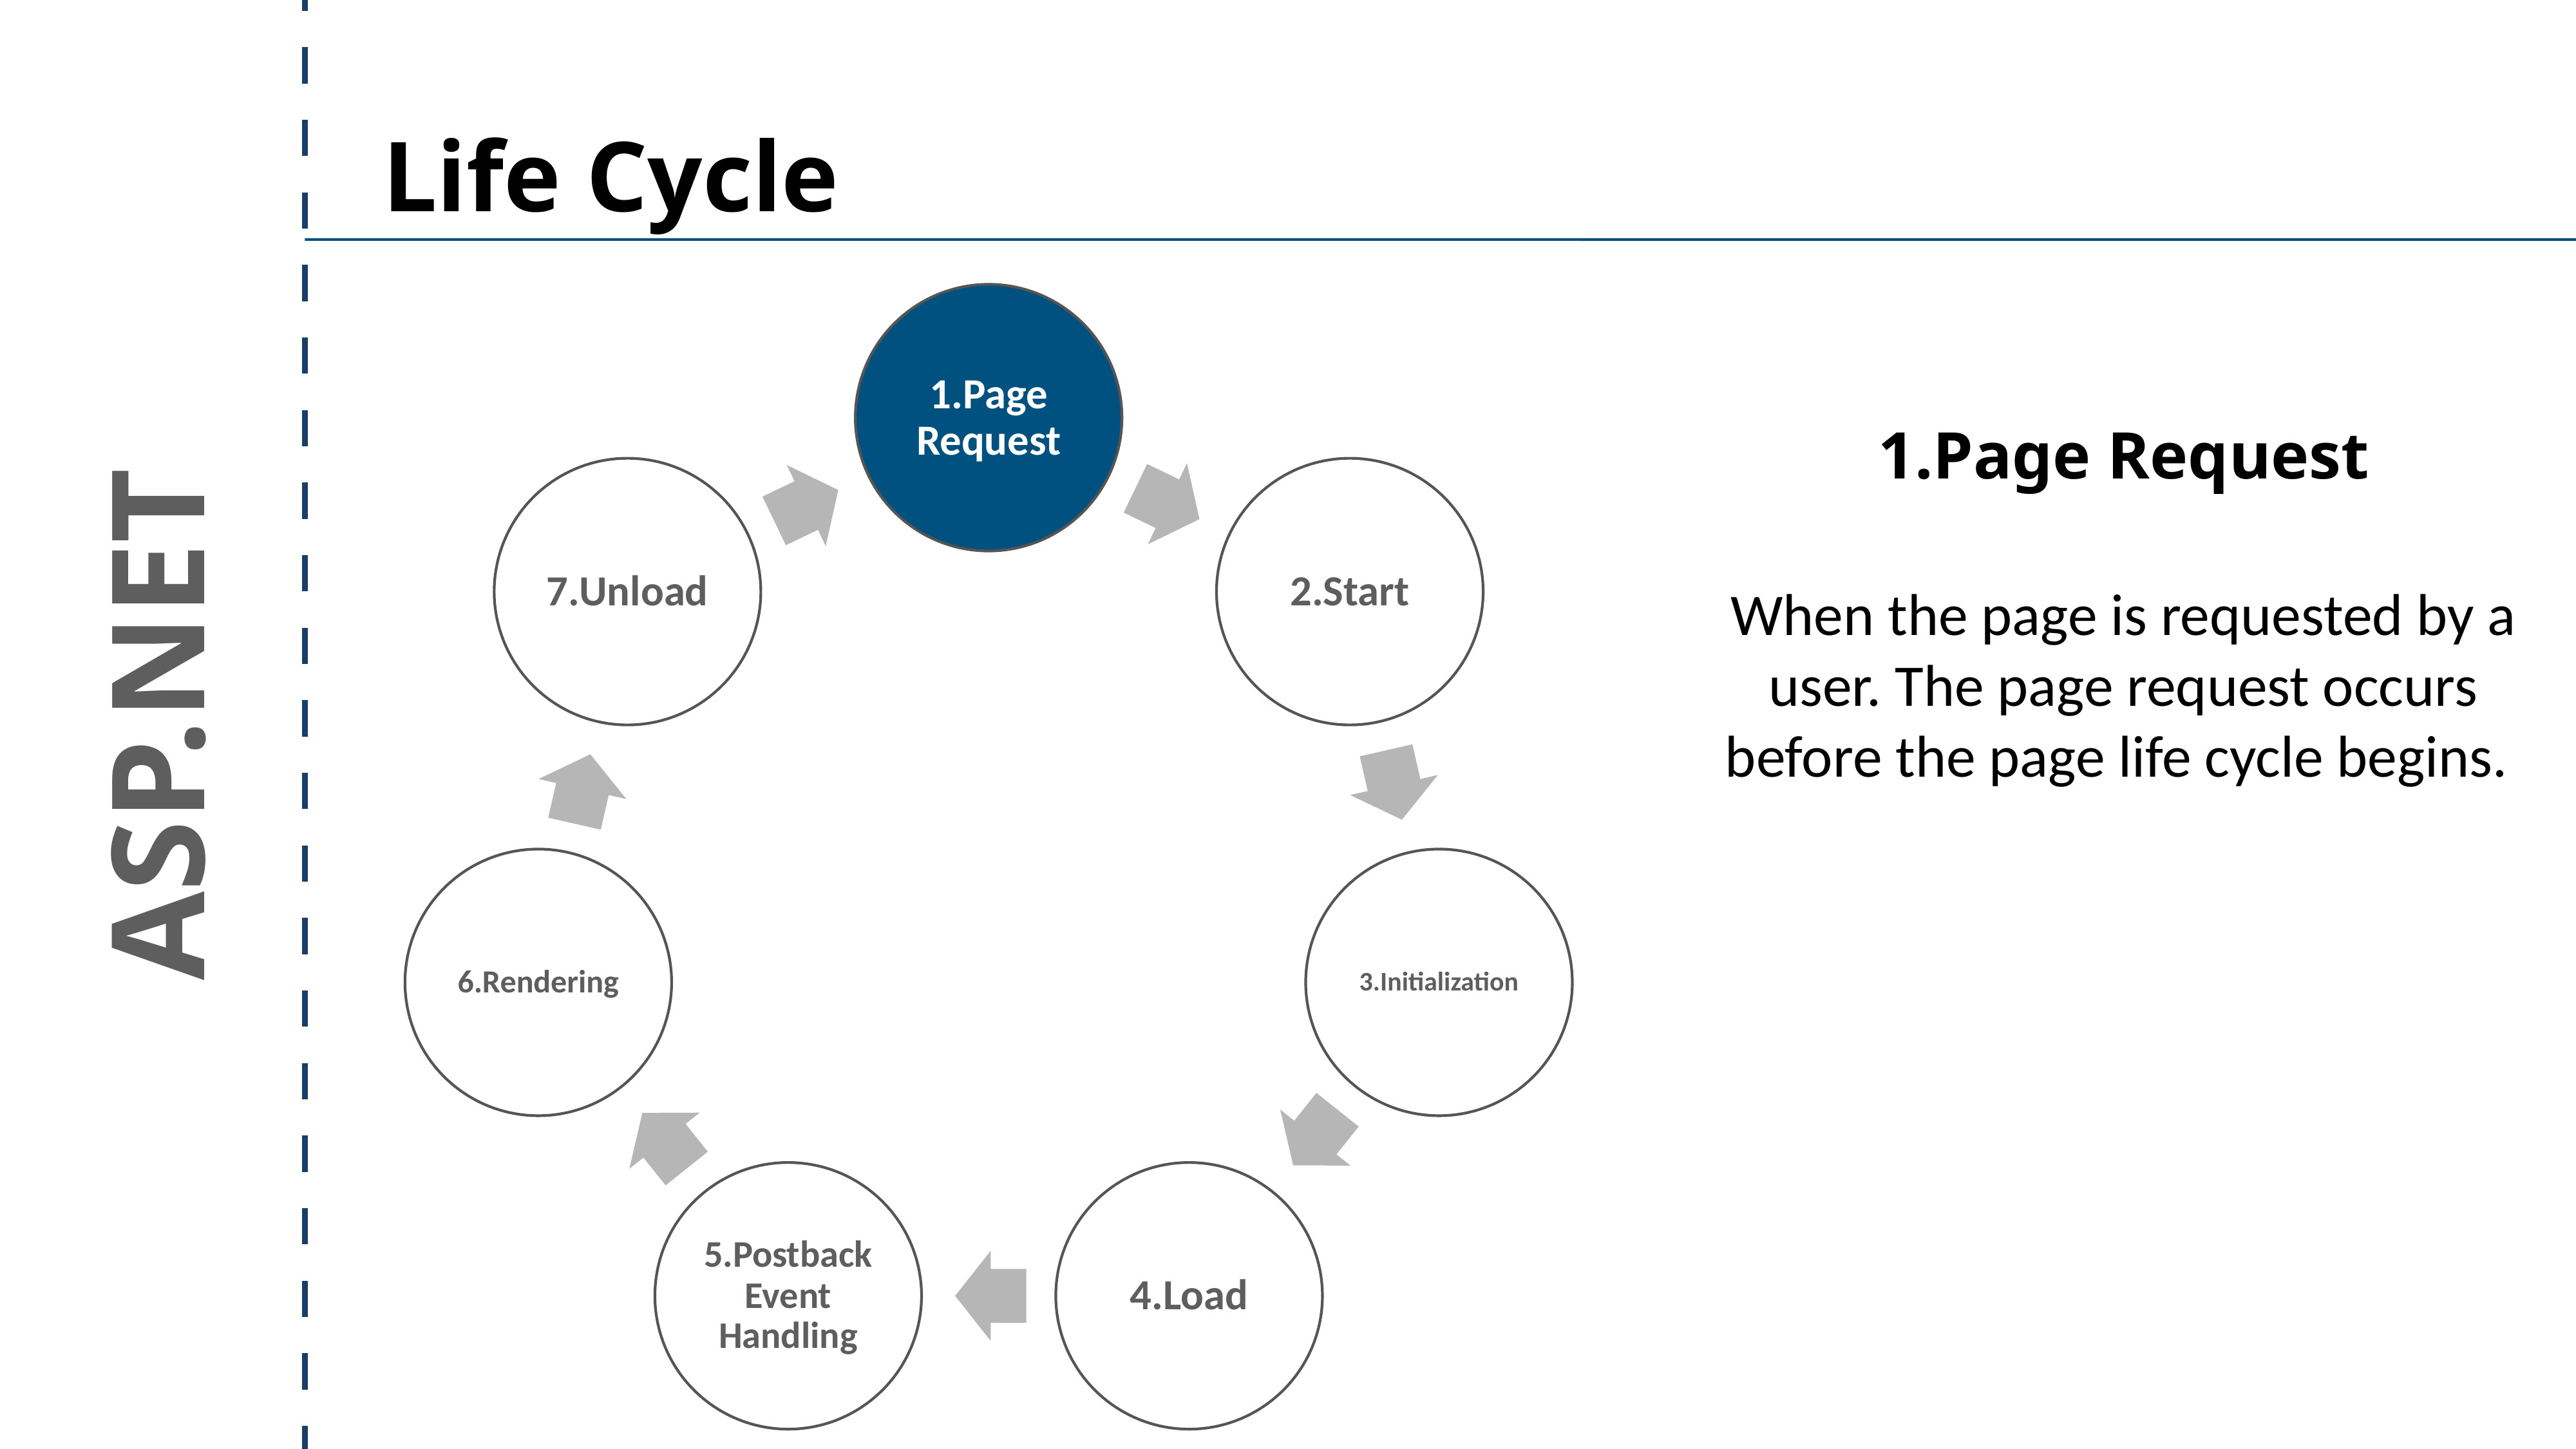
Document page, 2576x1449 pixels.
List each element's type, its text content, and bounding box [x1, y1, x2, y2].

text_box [129, 284, 1848, 1430]
text_box Life Cycle [373, 109, 849, 236]
text_box ASP.NET [68, 460, 129, 989]
text_box When the page is requested by a user. The page request occurs before the page life cycle begins. [1848, 568, 2535, 797]
text_box 1.Page Request [1848, 406, 2535, 500]
